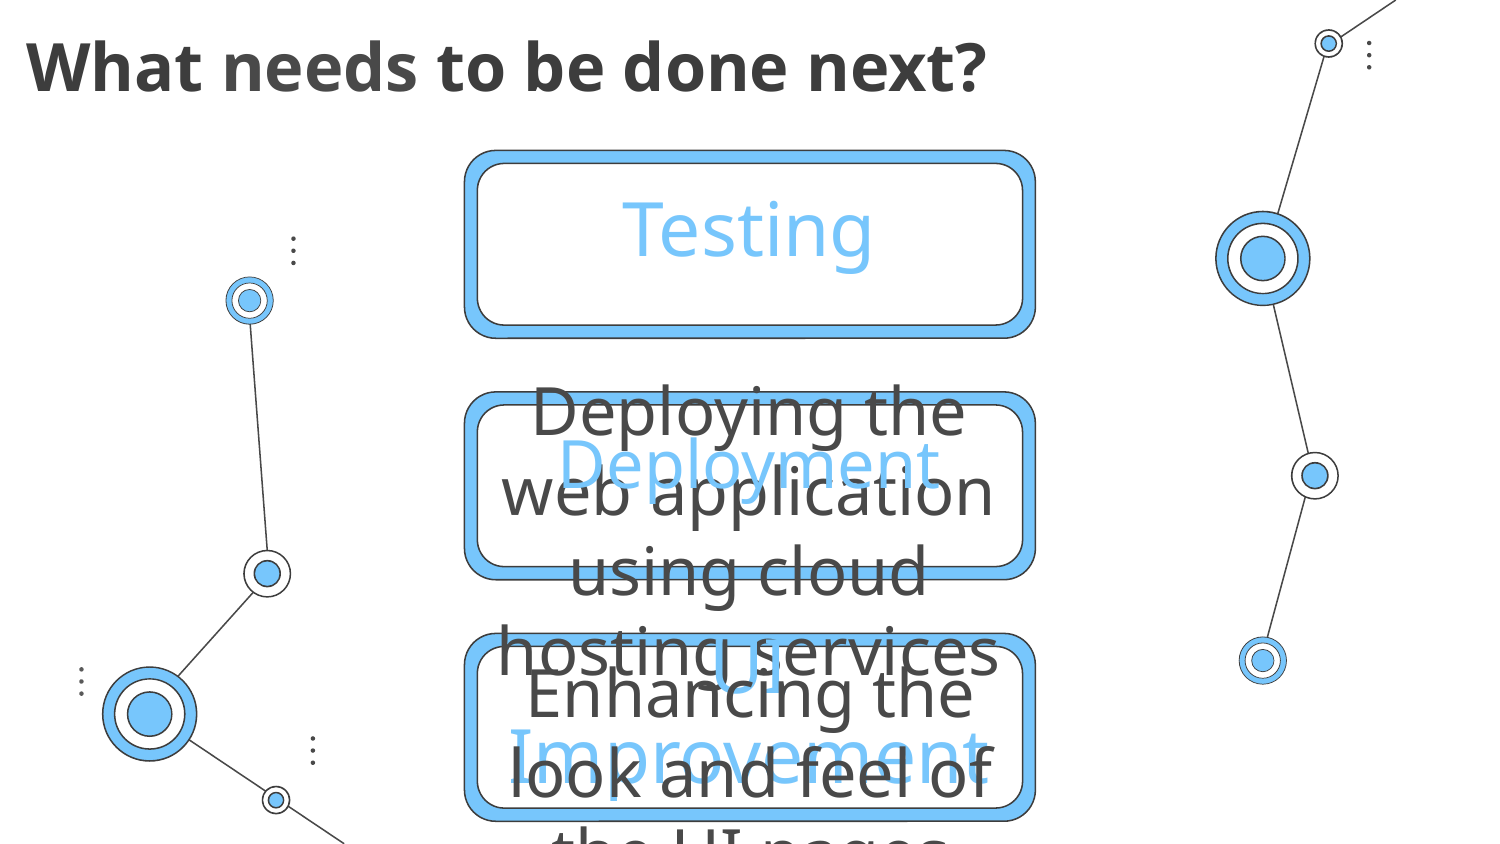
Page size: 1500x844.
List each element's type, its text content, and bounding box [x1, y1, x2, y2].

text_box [464, 150, 1036, 339]
text_box What needs to be done next? [11, 17, 1481, 113]
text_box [464, 633, 1036, 822]
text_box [464, 391, 1036, 580]
